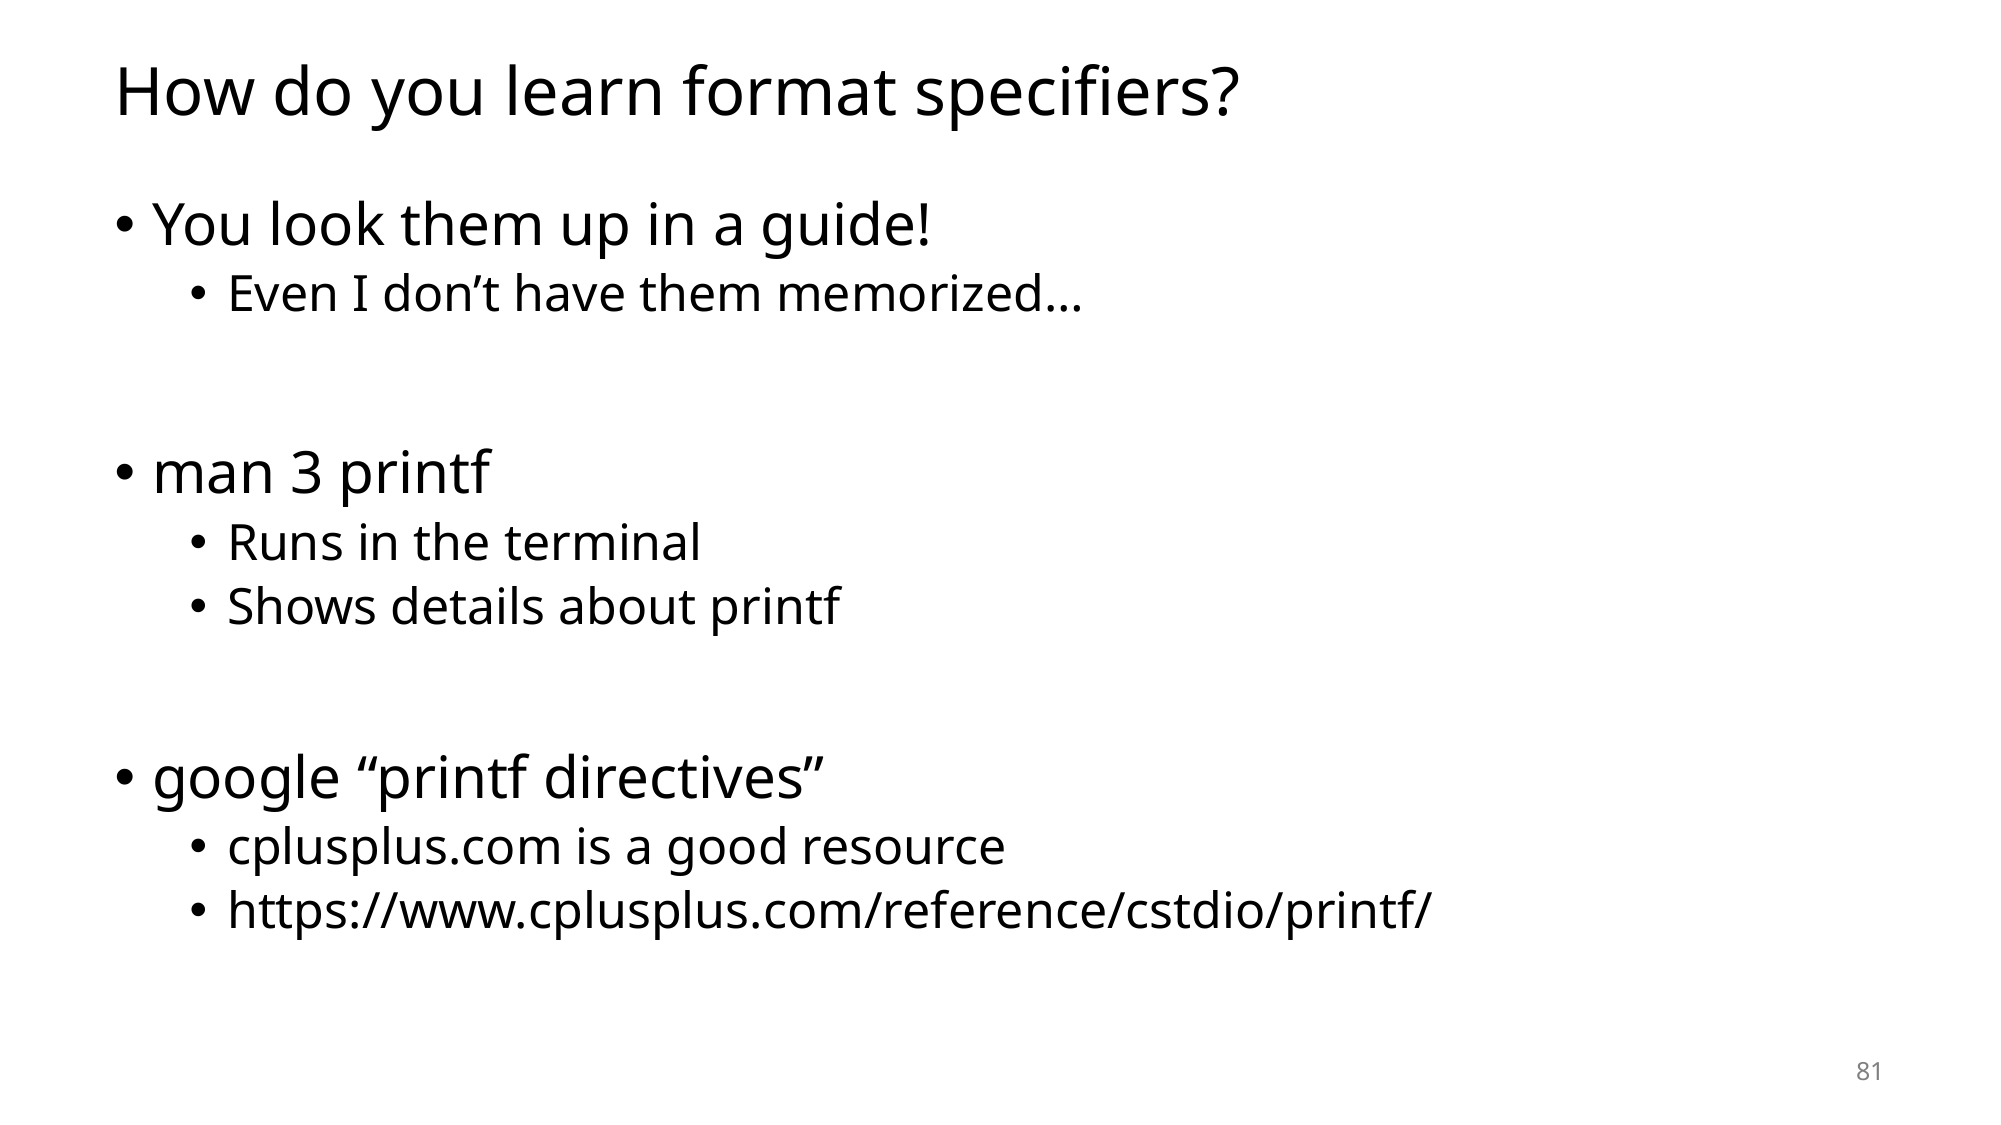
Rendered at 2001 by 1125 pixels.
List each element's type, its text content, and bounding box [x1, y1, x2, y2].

slide_number 81 [1749, 1042, 1900, 1103]
list You look them up in a guide! Even I don’t have them memorized… man 3 printf Runs in the terminal Shows details about printf google “printf directives” cplusplus.com is a good resource https://www.cplusplus.com/reference/cstdio/printf/ [99, 187, 1900, 1013]
title How do you learn format specifiers? [99, 37, 1900, 150]
